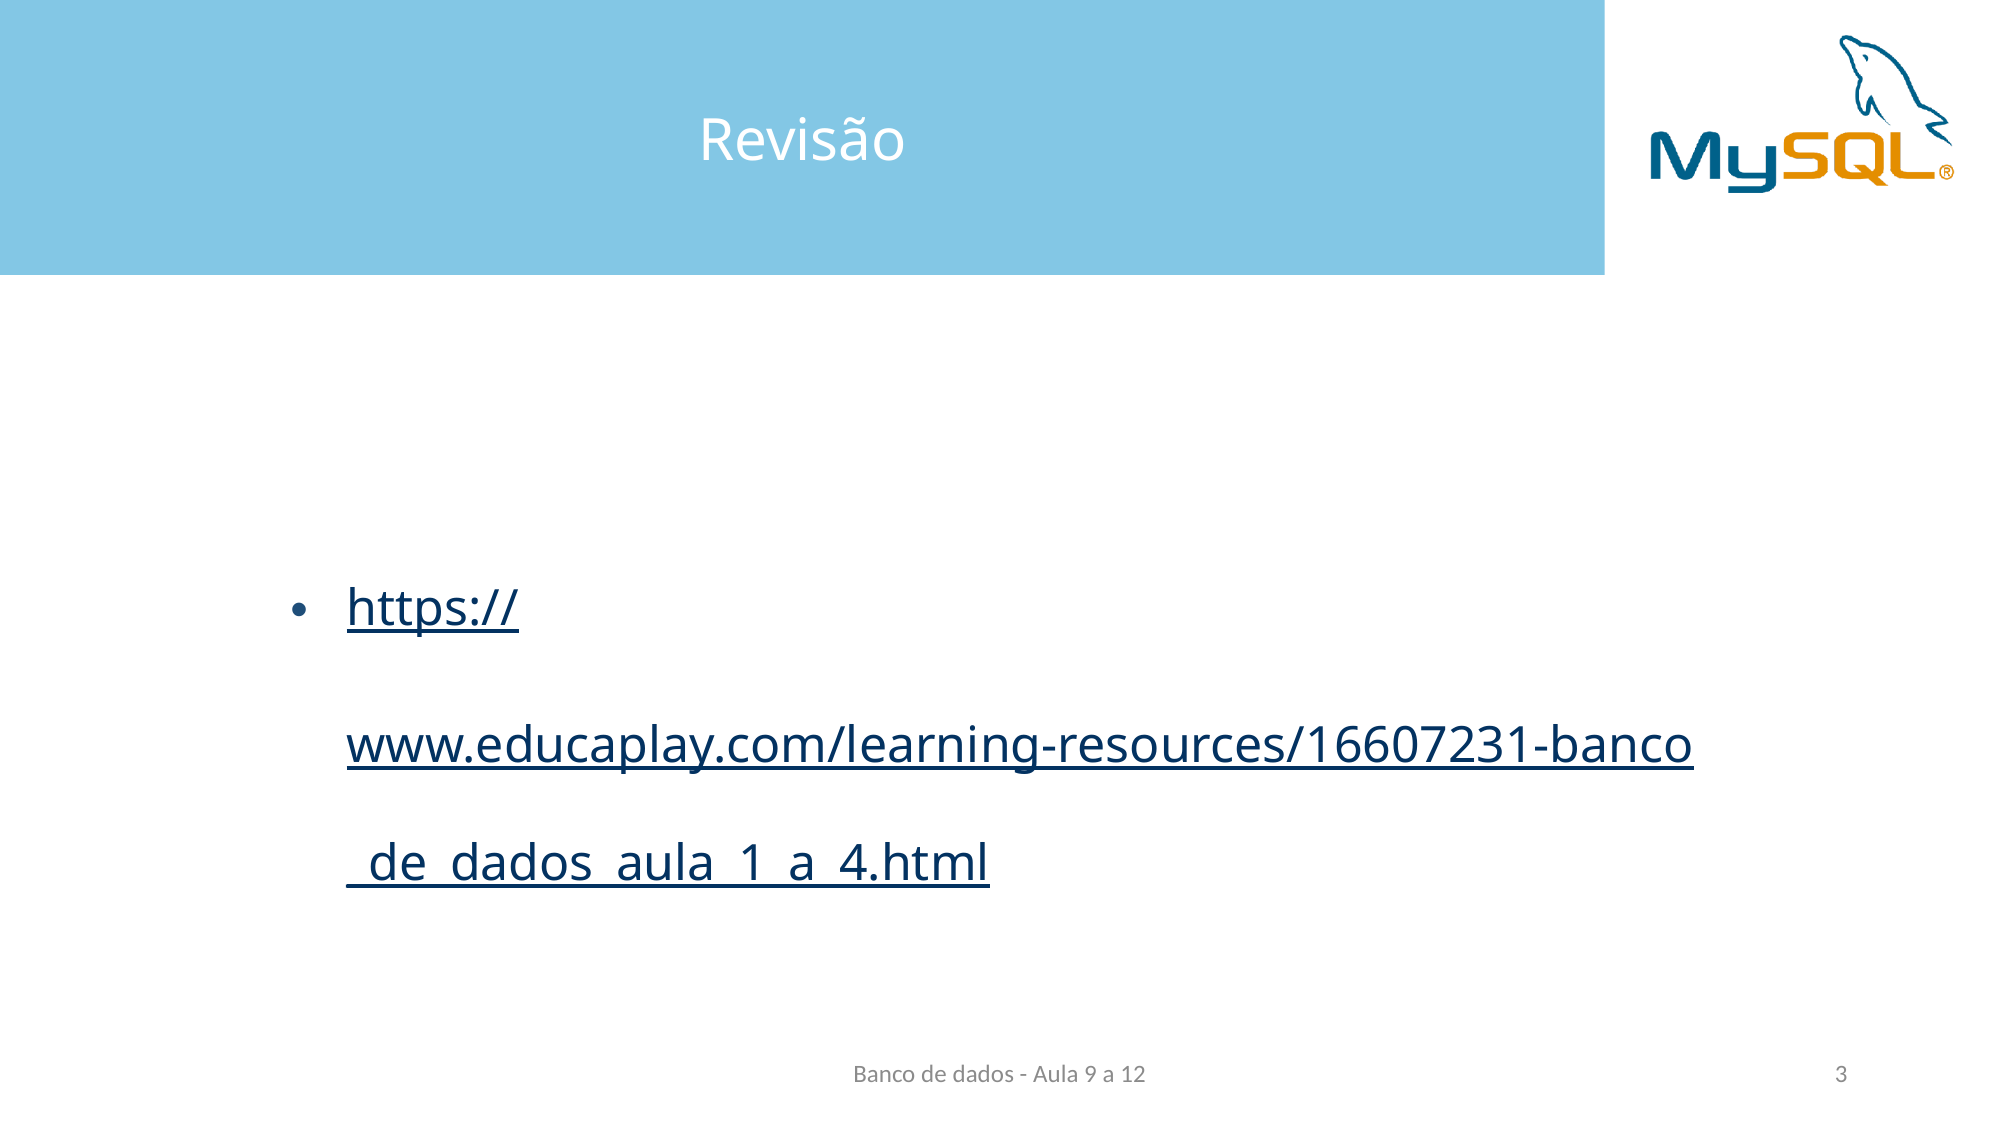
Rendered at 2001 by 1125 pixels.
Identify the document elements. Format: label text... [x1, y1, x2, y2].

text_box https://www.educaplay.com/learning-resources/16607231-banco_de_dados_aula_1_a_4.html [275, 499, 1725, 788]
slide_number 3 [1412, 1042, 1863, 1103]
footer Banco de dados - Aula 9 a 12 [662, 1042, 1338, 1103]
picture [1604, 0, 2000, 245]
text_box Revisão [0, 0, 1606, 276]
